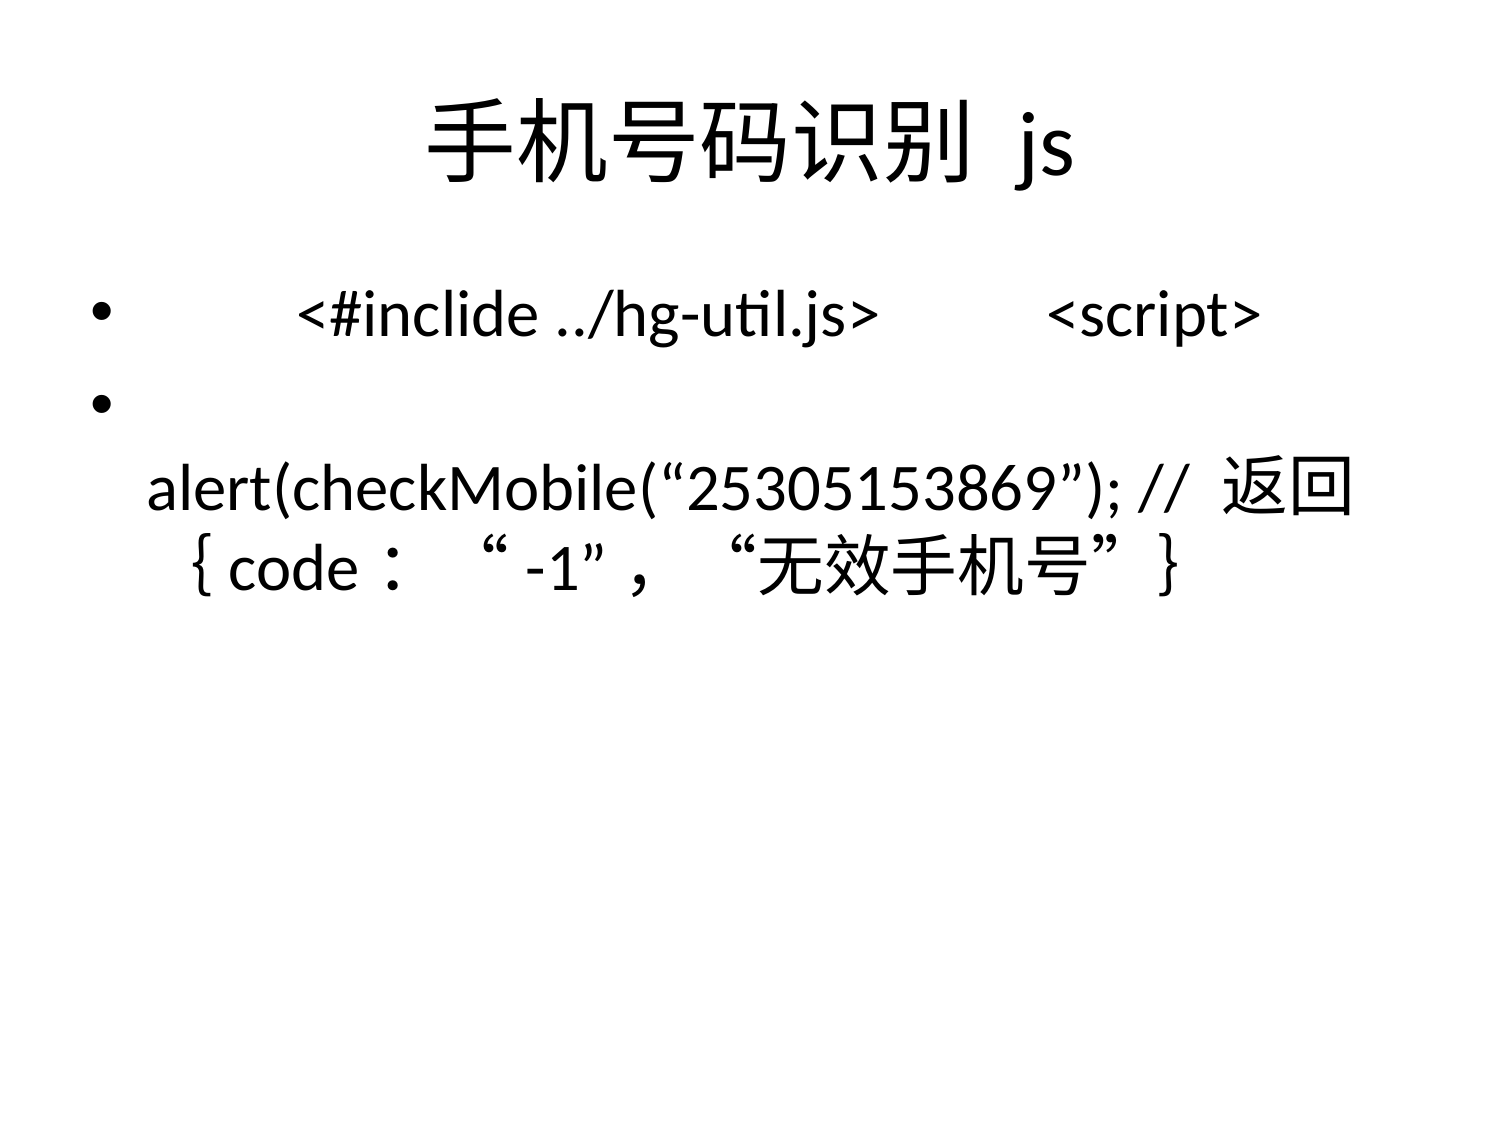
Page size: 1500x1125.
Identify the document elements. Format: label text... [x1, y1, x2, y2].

title 手机号码识别 js [75, 45, 1425, 233]
list <#inclide ../hg-util.js> <script> alert(checkMobile(“25305153869”); // 返回｛code：“-1”，“无效手机号”｝ [75, 262, 1425, 1005]
